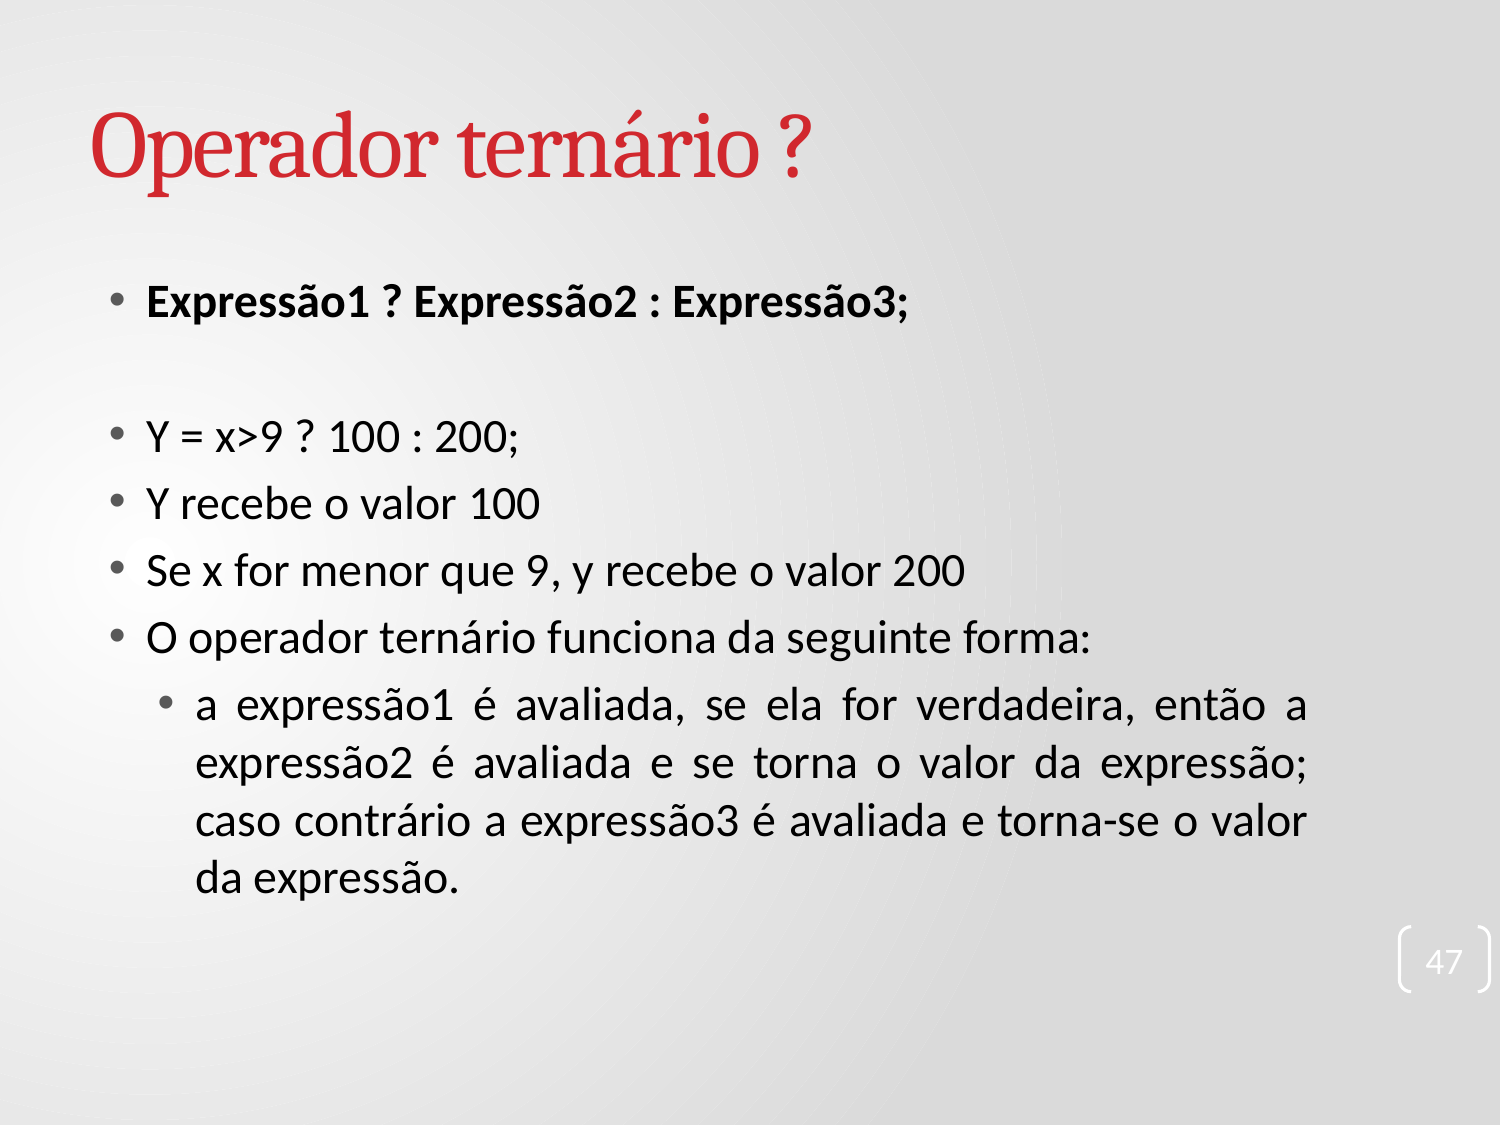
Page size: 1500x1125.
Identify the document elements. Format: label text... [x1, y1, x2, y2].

title Operador ternário ? [75, 45, 1325, 233]
list Expressão1 ? Expressão2 : Expressão3; Y = x>9 ? 100 : 200; Y recebe o valor 100 Se x for menor que 9, y recebe o valor 200 O operador ternário funciona da seguinte forma: a expressão1 é avaliada, se ela for verdadeira, então a expressão2 é avaliada e se torna o valor da expressão; caso contrário a expressão3 é avaliada e torna-se o valor da expressão. [75, 262, 1325, 1050]
slide_number 47 [1397, 925, 1492, 994]
